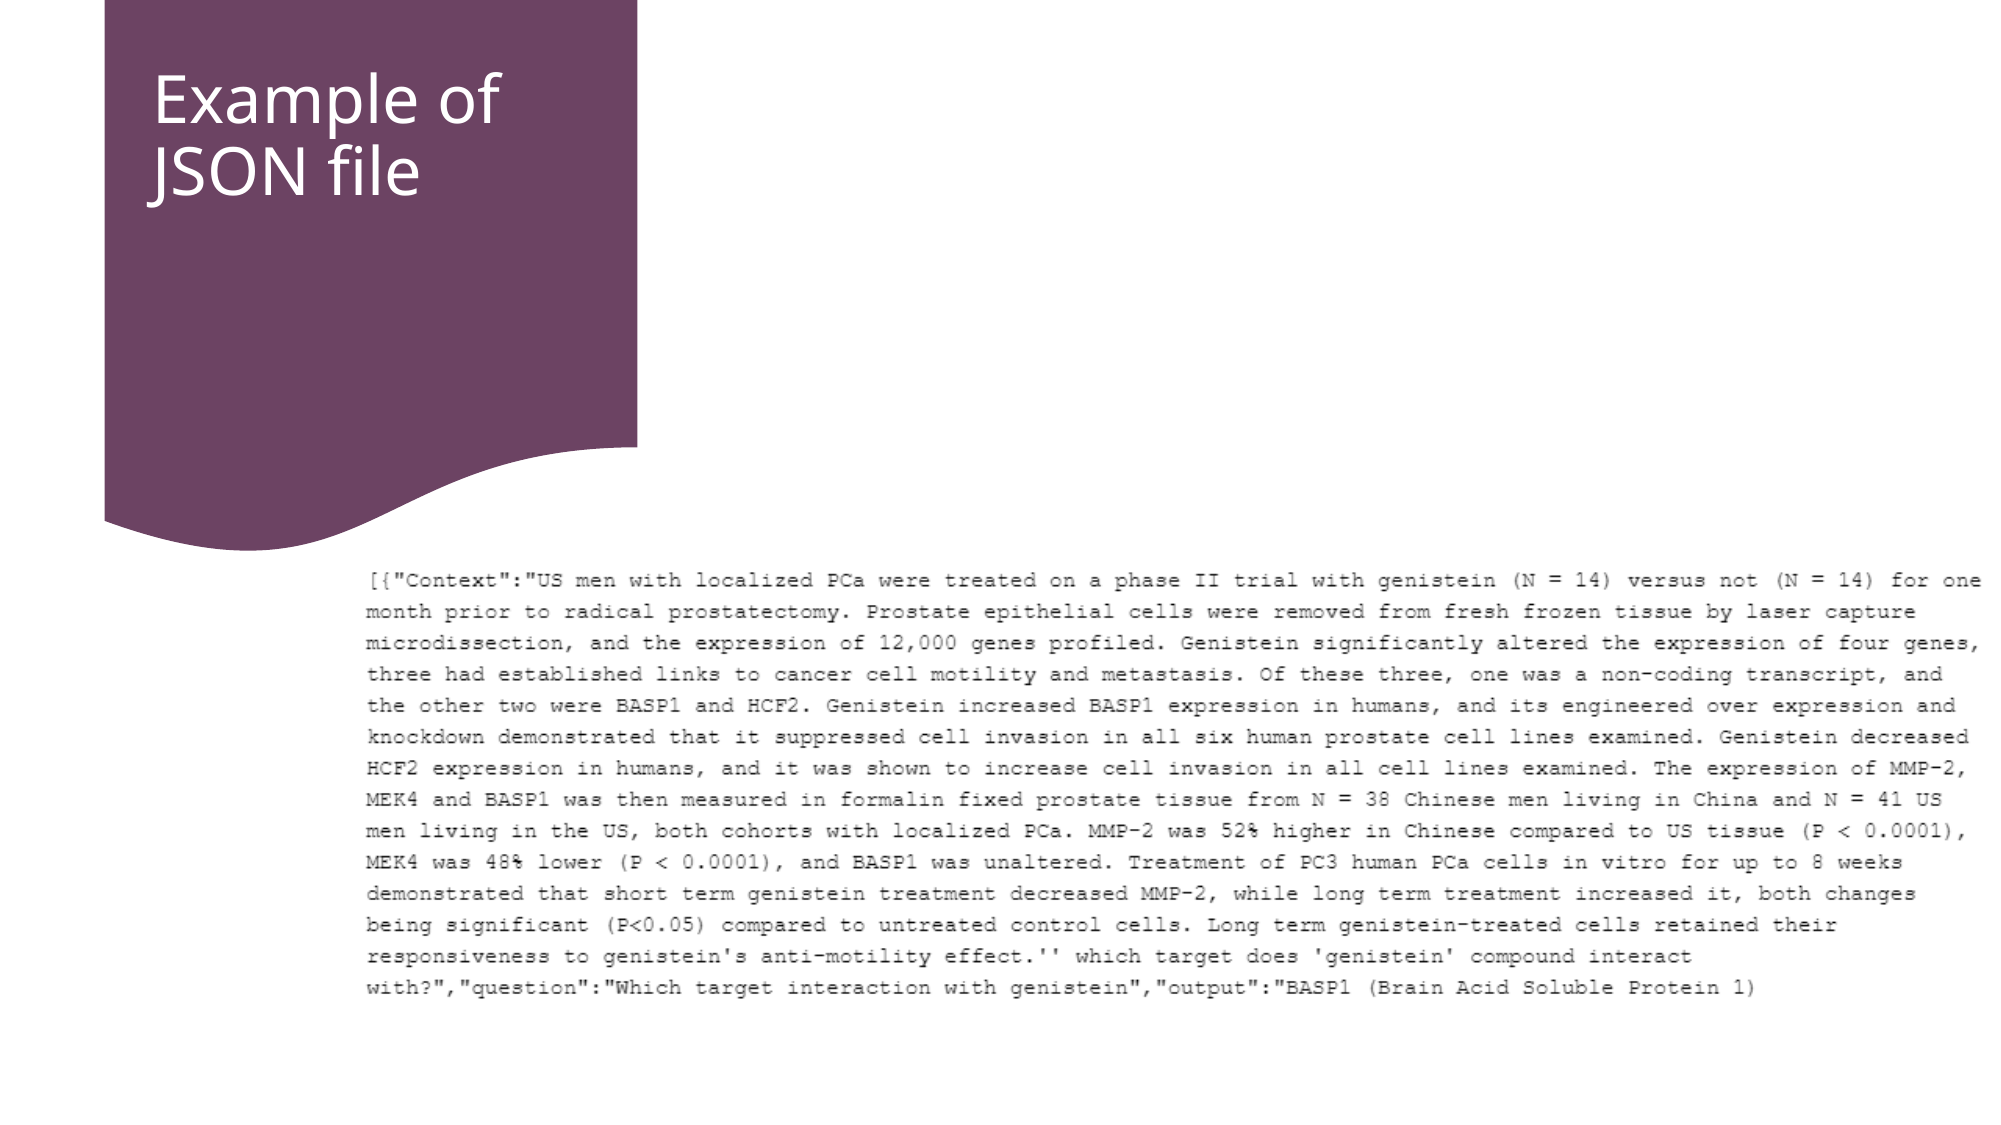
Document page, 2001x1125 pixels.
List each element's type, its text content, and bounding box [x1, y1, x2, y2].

text_box Example of JSON file [137, 28, 604, 417]
picture [349, 557, 2000, 1005]
text_box [103, 0, 639, 552]
